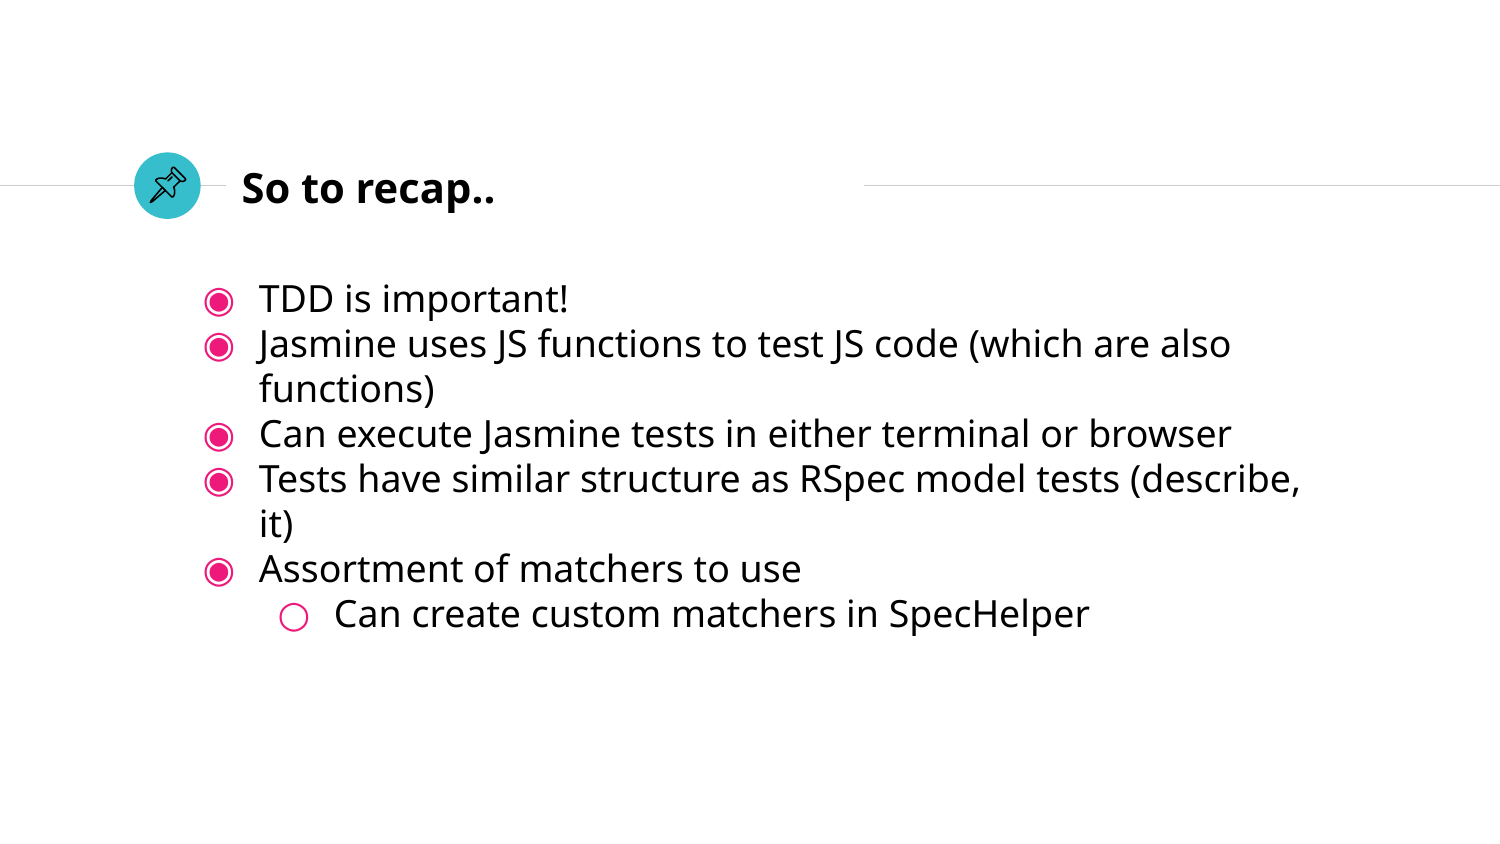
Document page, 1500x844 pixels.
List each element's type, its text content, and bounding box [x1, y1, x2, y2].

list TDD is important! Jasmine uses JS functions to test JS code (which are also functions) Can execute Jasmine tests in either terminal or browser Tests have similar structure as RSpec model tests (describe, it) Assortment of matchers to use Can create custom matchers in SpecHelper [169, 260, 1356, 791]
title So to recap.. [226, 151, 863, 223]
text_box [150, 166, 186, 203]
